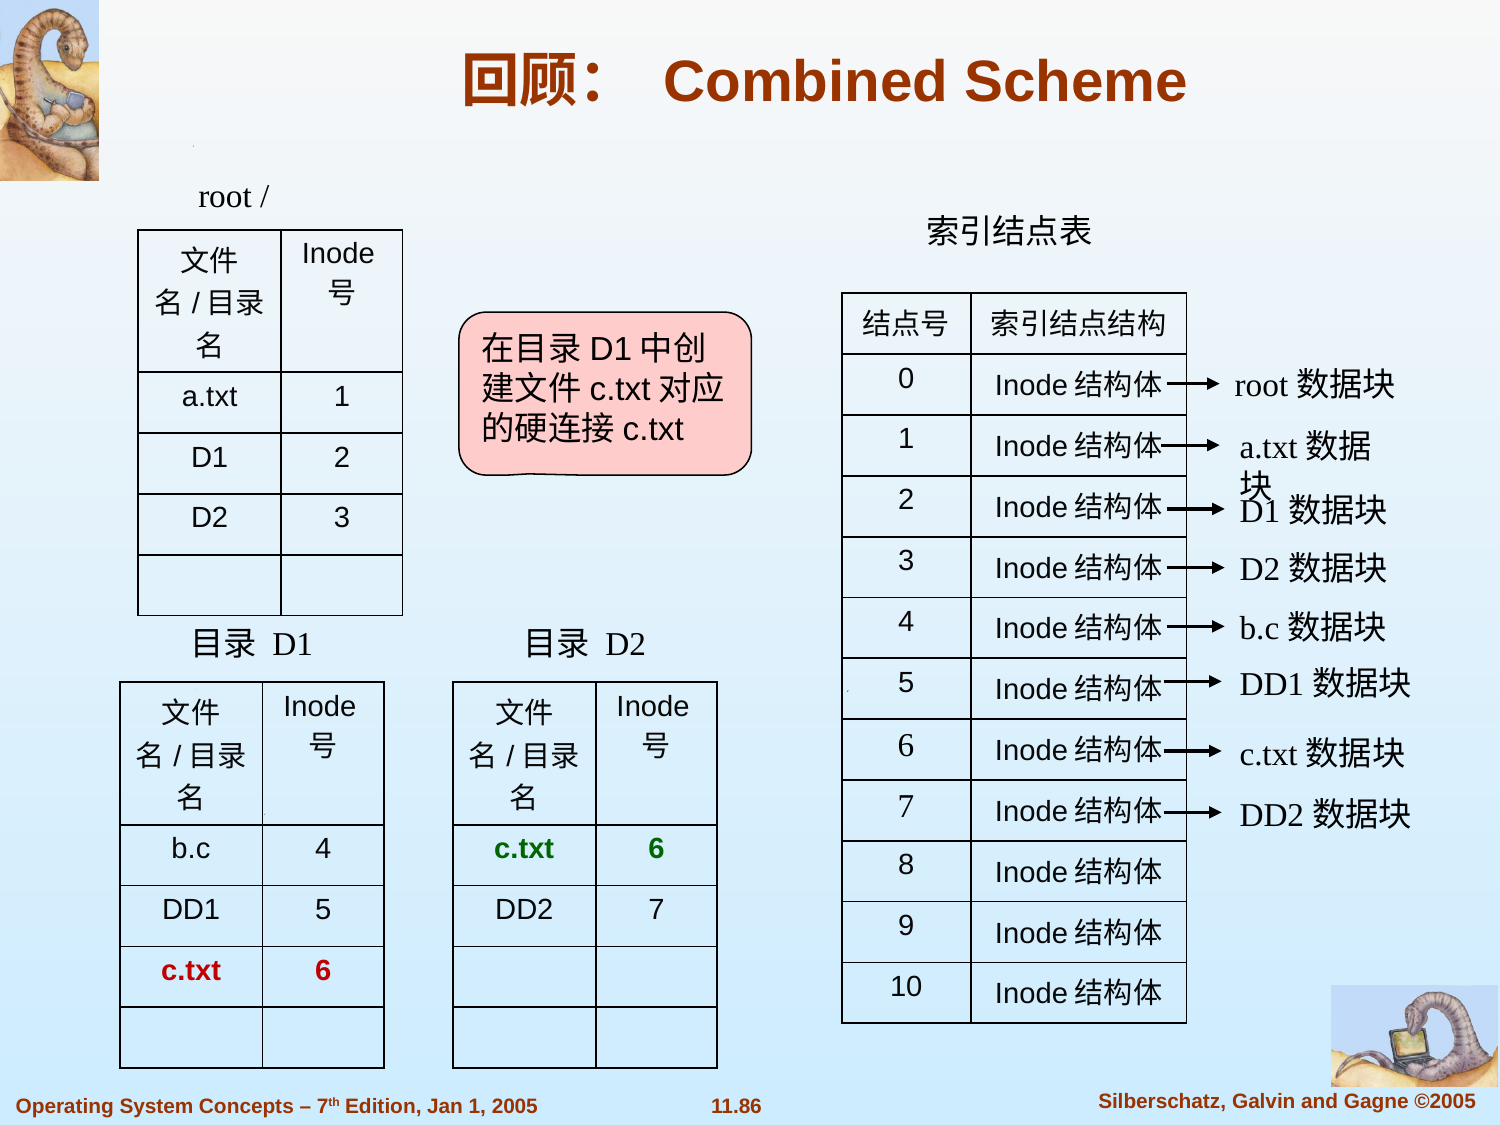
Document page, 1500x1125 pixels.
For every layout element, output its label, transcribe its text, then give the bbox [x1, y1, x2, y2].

table_cell 5 [843, 659, 970, 718]
table_cell 3 [843, 538, 970, 597]
text_box c.txt数据块 [1224, 724, 1447, 780]
table_cell [121, 1008, 262, 1067]
table_cell D2 [139, 495, 280, 554]
text_box 目录 D1 [175, 614, 342, 671]
text_box root / [183, 166, 308, 222]
table_cell 6 [843, 720, 970, 779]
text_box 索引结点表 [911, 202, 1117, 259]
table_cell 1 [282, 373, 402, 432]
text_box b.c数据块 [1224, 598, 1419, 654]
text_box DD2数据块 [1224, 785, 1447, 841]
table_cell a.txt [139, 373, 280, 432]
table_cell 9 [843, 902, 970, 962]
table_cell Inode结构体 [972, 416, 1186, 475]
text_box 目录 D2 [508, 614, 676, 671]
table_cell 4 [843, 598, 970, 657]
table_cell DD2 [454, 886, 595, 946]
table_cell DD1 [121, 886, 262, 946]
text_box D2数据块 [1224, 539, 1419, 596]
table_cell [263, 1008, 383, 1067]
table_cell 6 [597, 826, 716, 885]
table_cell 7 [843, 781, 970, 840]
title 回顾： Combined Scheme [150, 45, 1500, 121]
table_cell Inode结构体 [972, 720, 1186, 779]
table_cell Inode结构体 [972, 477, 1186, 536]
table_cell 2 [843, 477, 970, 536]
table_header 文件名/目录名 [454, 683, 595, 824]
table_cell Inode结构体 [972, 902, 1186, 962]
table_cell Inode结构体 [972, 355, 1186, 414]
table_header Inode号 [282, 231, 402, 371]
table_cell Inode结构体 [972, 659, 1186, 718]
table_cell b.c [121, 826, 262, 885]
table_cell Inode结构体 [972, 598, 1186, 657]
table_cell 6 [263, 947, 383, 1006]
picture [1331, 985, 1498, 1087]
table_cell c.txt [454, 826, 595, 885]
text_box a.txt数据块 [1224, 417, 1419, 473]
table_cell Inode结构体 [972, 842, 1186, 901]
table_header 文件名/目录名 [121, 683, 262, 824]
table_cell Inode结构体 [972, 781, 1186, 840]
table_cell Inode结构体 [972, 963, 1186, 1022]
text_box 在目录D1中创建文件c.txt对应的硬连接c.txt [458, 312, 752, 476]
table_cell [139, 556, 280, 615]
table_cell 8 [843, 842, 970, 901]
table_cell D1 [139, 434, 280, 493]
text_box D1数据块 [1224, 481, 1419, 537]
table_header 文件名/目录名 [139, 231, 280, 371]
table_header 索引结点结构 [972, 294, 1186, 353]
table_cell [282, 556, 402, 615]
table_cell [454, 1008, 595, 1067]
table_cell [597, 947, 716, 1006]
table_cell 4 [263, 826, 383, 885]
text_box root数据块 [1219, 355, 1414, 412]
picture [0, 0, 99, 181]
table_cell 7 [597, 886, 716, 946]
table_cell 0 [843, 355, 970, 414]
table_cell 5 [263, 886, 383, 946]
table_cell Inode结构体 [972, 538, 1186, 597]
table_cell 1 [843, 416, 970, 475]
table_cell [454, 947, 595, 1006]
table_header Inode号 [597, 683, 716, 824]
table_header 结点号 [843, 294, 970, 353]
table_cell 3 [282, 495, 402, 554]
table_header Inode号 [263, 683, 383, 824]
text_box DD1数据块 [1224, 654, 1447, 710]
table_cell 10 [843, 963, 970, 1022]
table_cell [597, 1008, 716, 1067]
table_cell 2 [282, 434, 402, 493]
table_cell c.txt [121, 947, 262, 1006]
